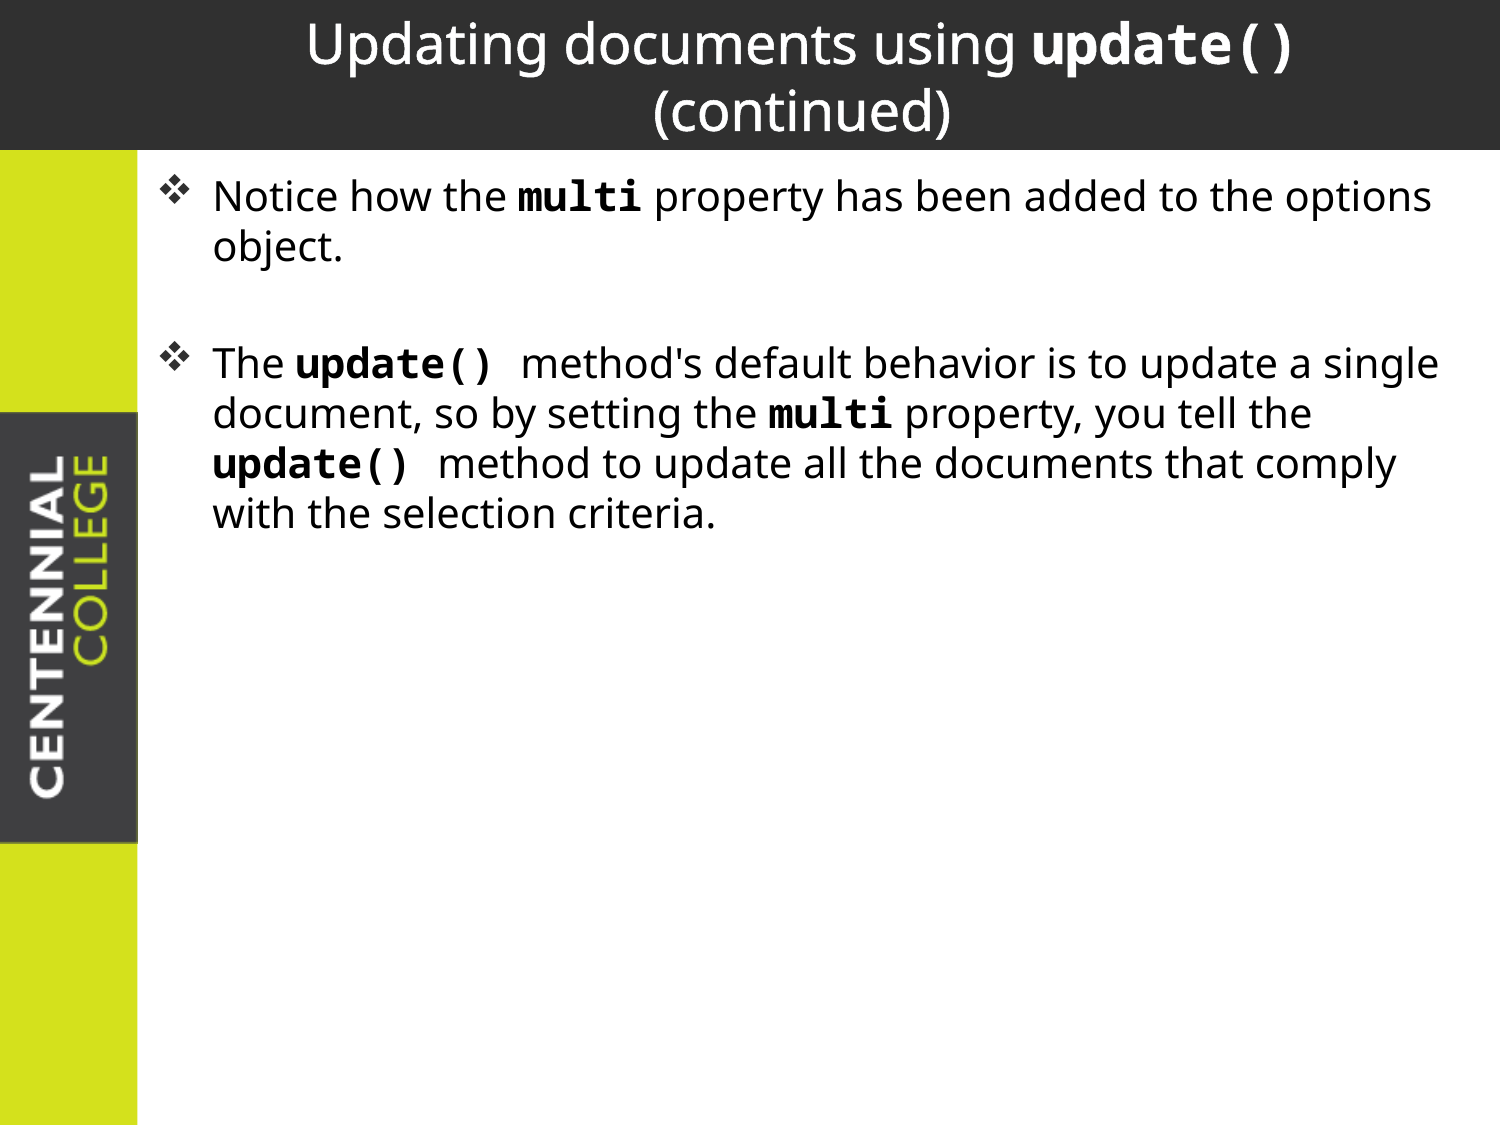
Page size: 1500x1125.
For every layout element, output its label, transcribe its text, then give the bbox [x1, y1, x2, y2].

list Notice how the multi property has been added to the options object. The update() method's default behavior is to update a single document, so by setting the multi property, you tell the update() method to update all the documents that comply with the selection criteria. [141, 162, 1467, 1088]
picture [0, 412, 138, 844]
title Updating documents using update() (continued) [137, 0, 1467, 150]
